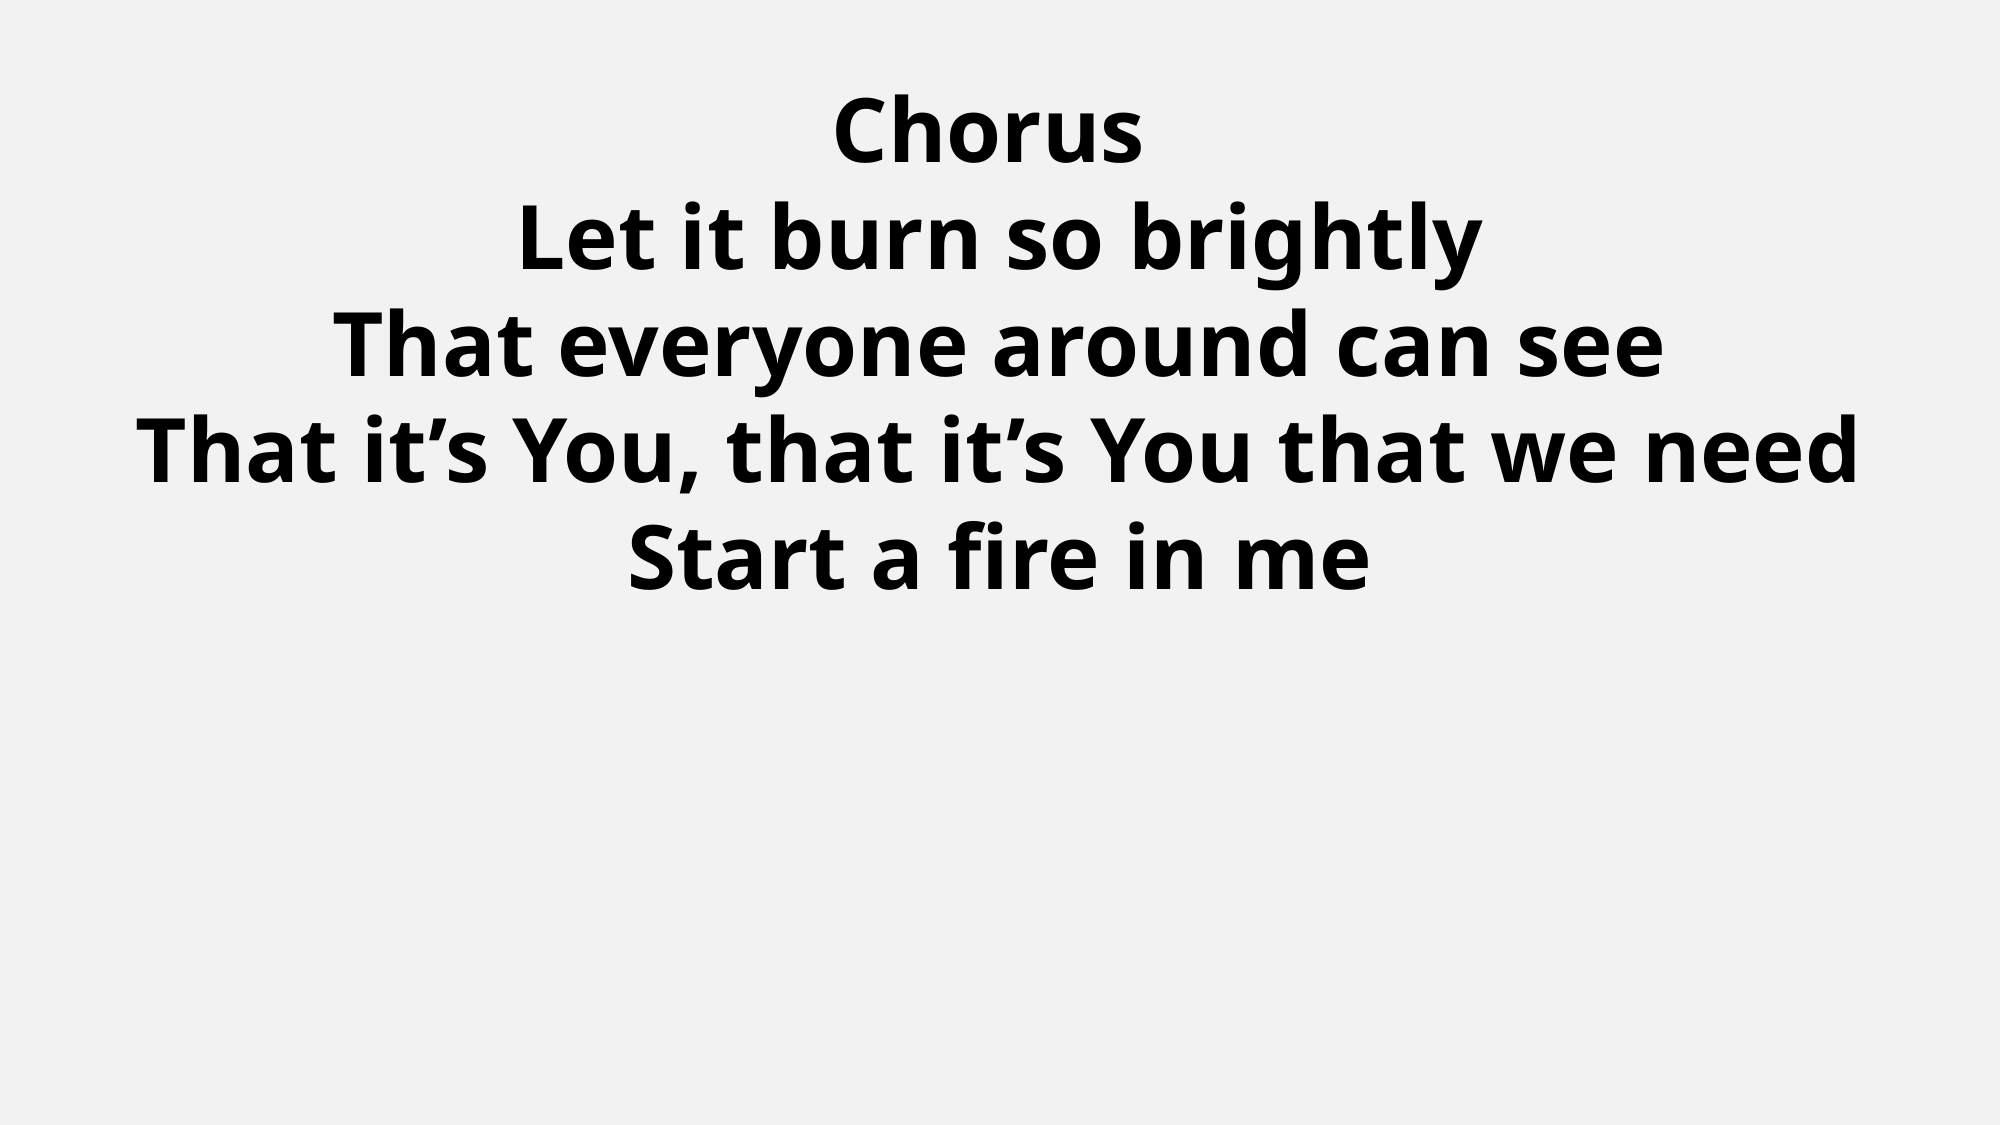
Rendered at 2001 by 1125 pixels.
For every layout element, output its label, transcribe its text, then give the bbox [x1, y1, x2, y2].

subtitle Chorus Let it burn so brightly That everyone around can see That it’s You, that it’s You that we need Start a fire in me [48, 53, 1952, 1071]
